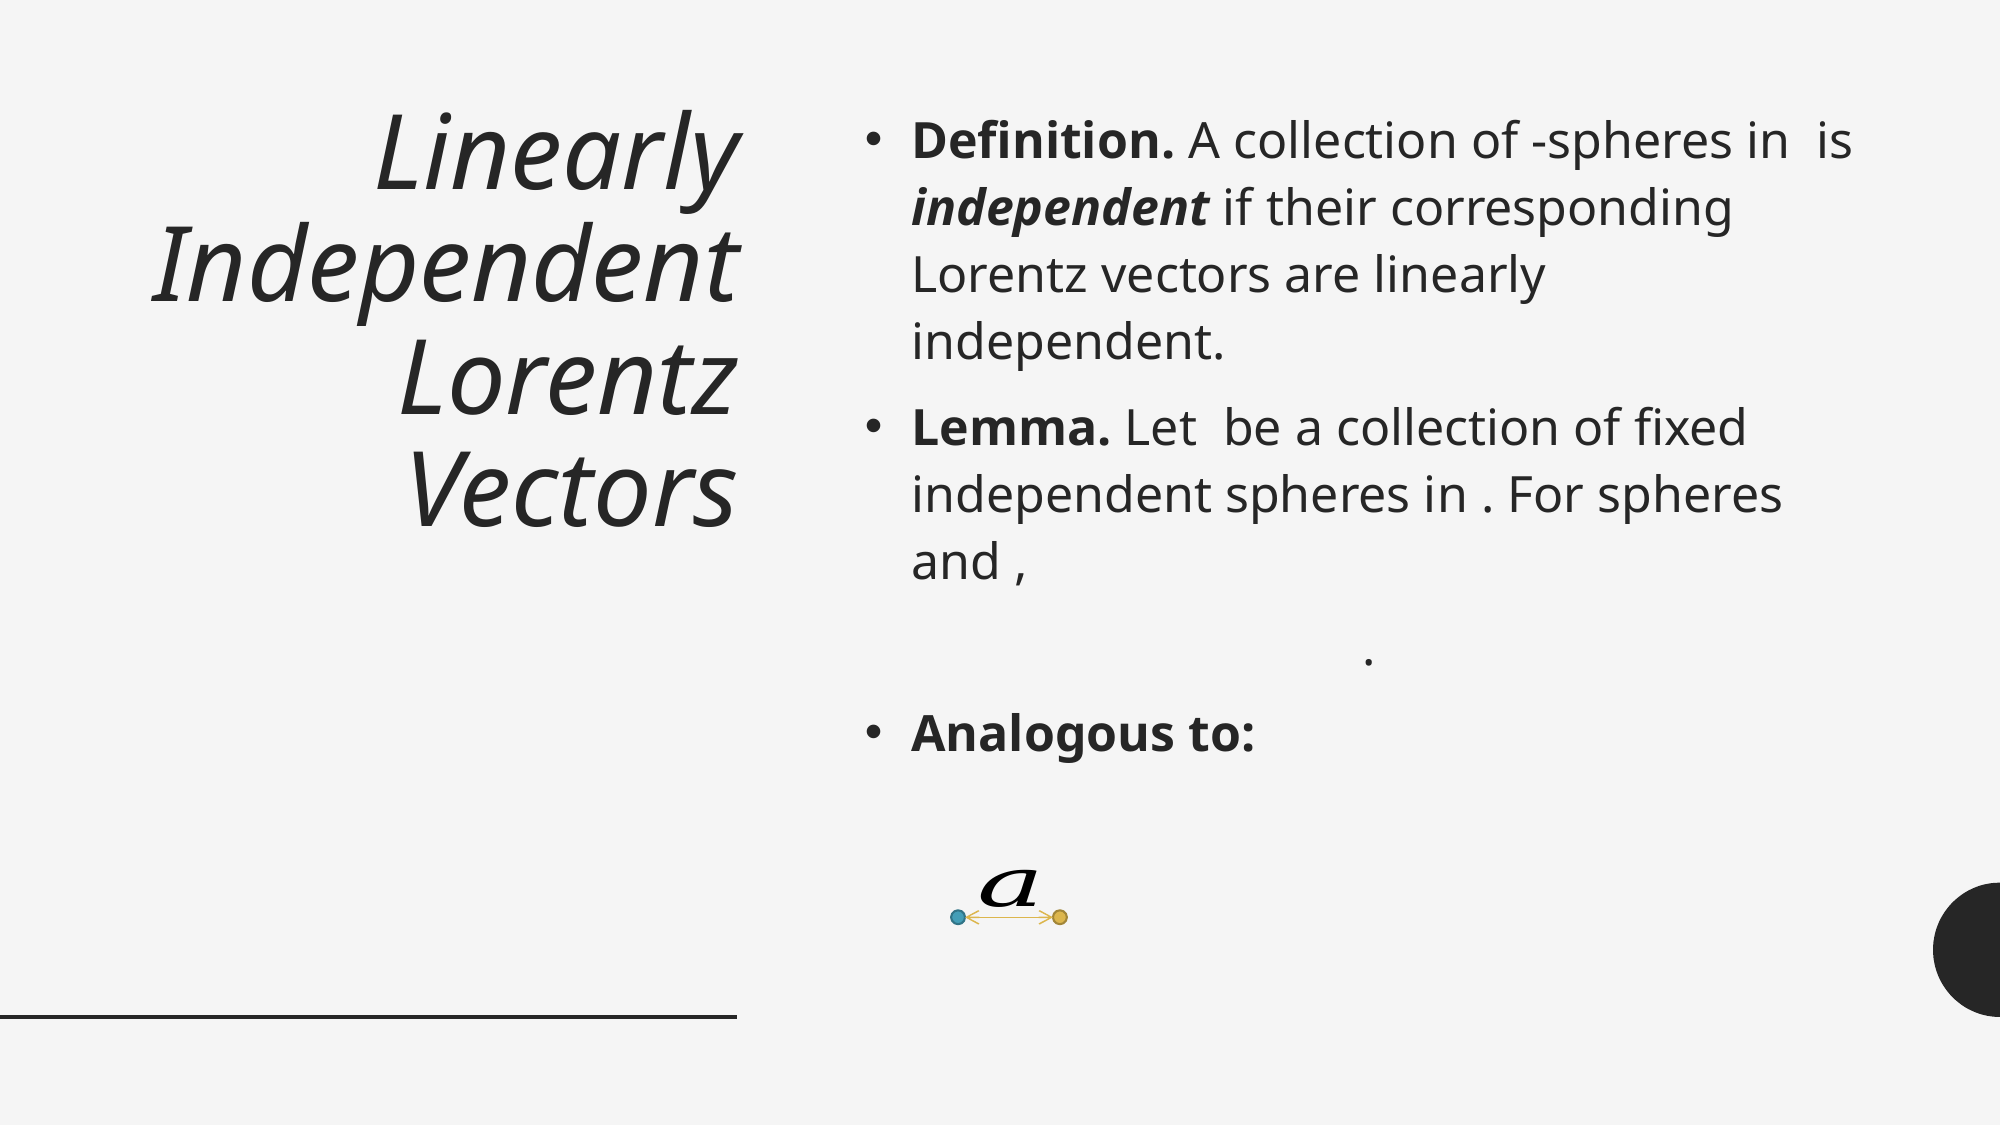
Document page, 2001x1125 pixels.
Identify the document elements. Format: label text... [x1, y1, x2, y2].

text_box [950, 909, 966, 926]
text_box [1052, 909, 1068, 926]
title Linearly Independent Lorentz Vectors [125, 91, 754, 905]
